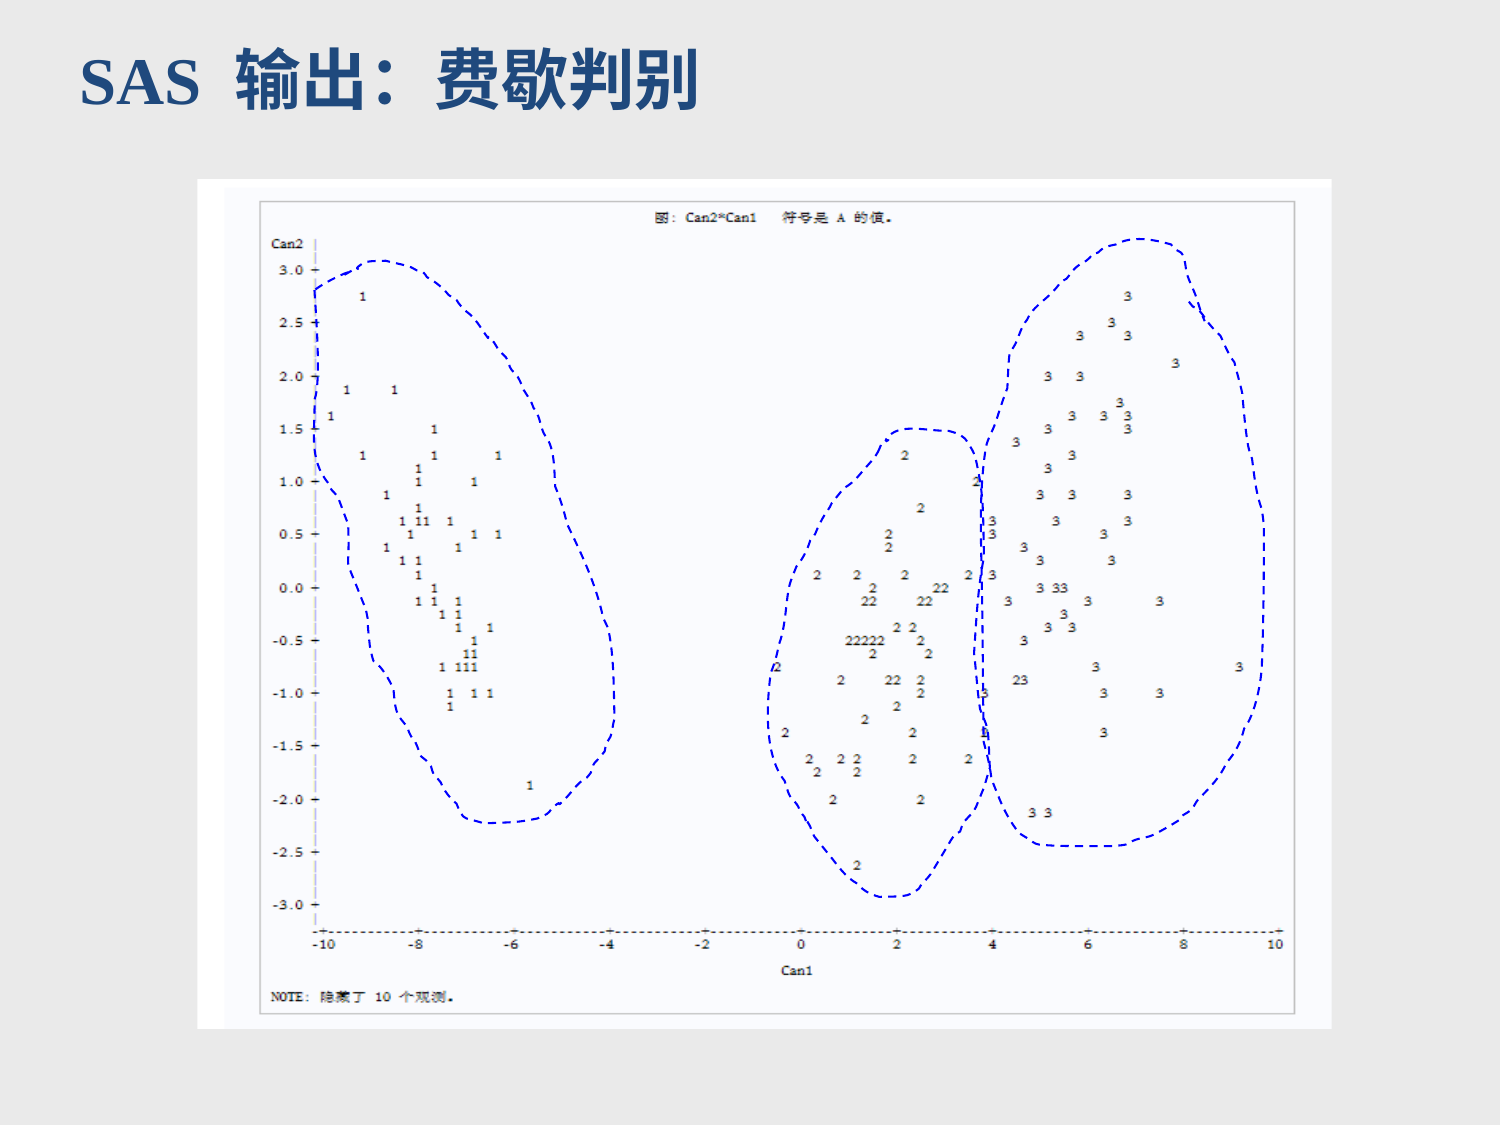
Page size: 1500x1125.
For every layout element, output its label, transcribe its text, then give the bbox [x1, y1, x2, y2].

text_box SAS 输出：费歇判别 [64, 30, 960, 126]
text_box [197, 178, 1332, 1029]
